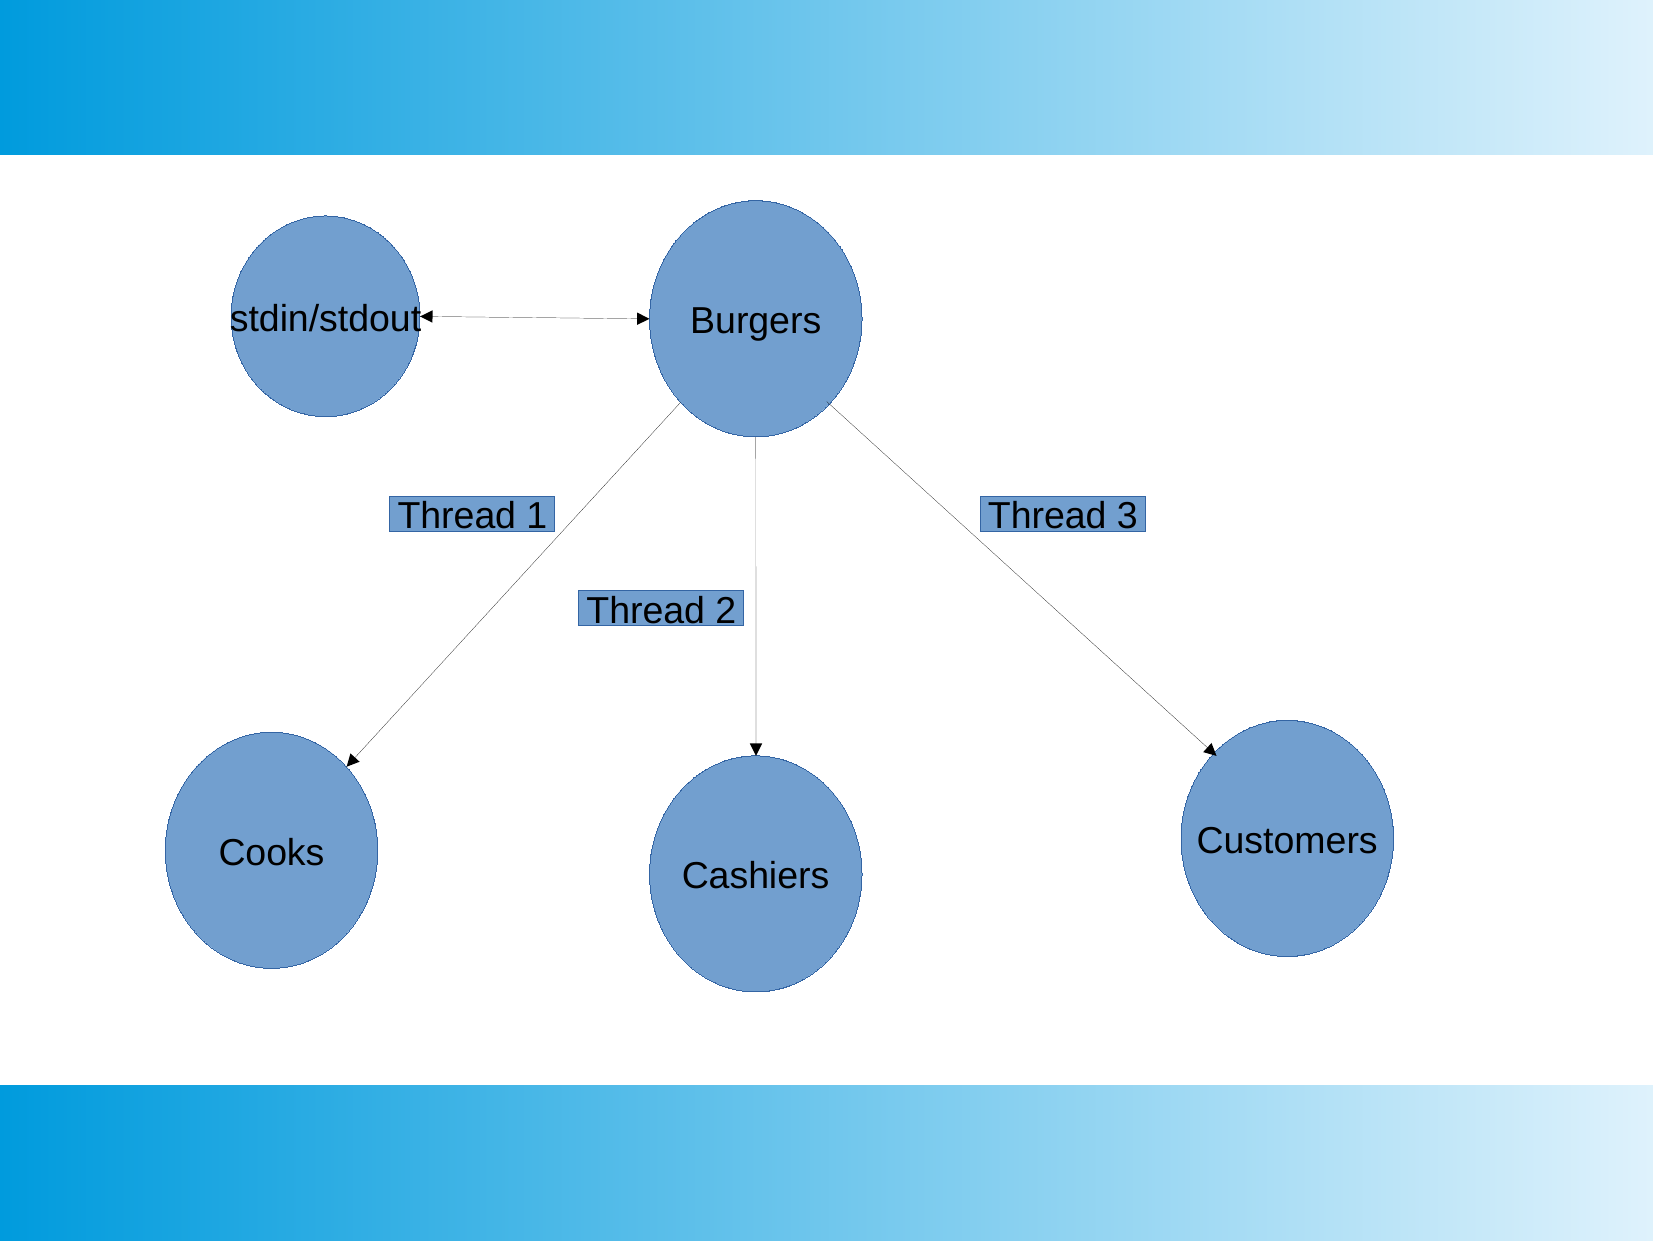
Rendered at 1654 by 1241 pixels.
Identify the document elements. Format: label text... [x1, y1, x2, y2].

text_box Thread 1 [389, 496, 555, 532]
text_box [826, 401, 1217, 756]
text_box Cashiers [649, 755, 863, 992]
text_box Burgers [649, 200, 863, 437]
text_box Customers [1181, 720, 1394, 957]
text_box Thread 2 [578, 590, 744, 626]
text_box Thread 3 [980, 496, 1146, 532]
text_box [420, 310, 650, 325]
text_box Cooks [165, 732, 378, 969]
text_box [749, 437, 763, 756]
text_box [346, 402, 681, 767]
text_box stdin/stdout [231, 215, 420, 417]
